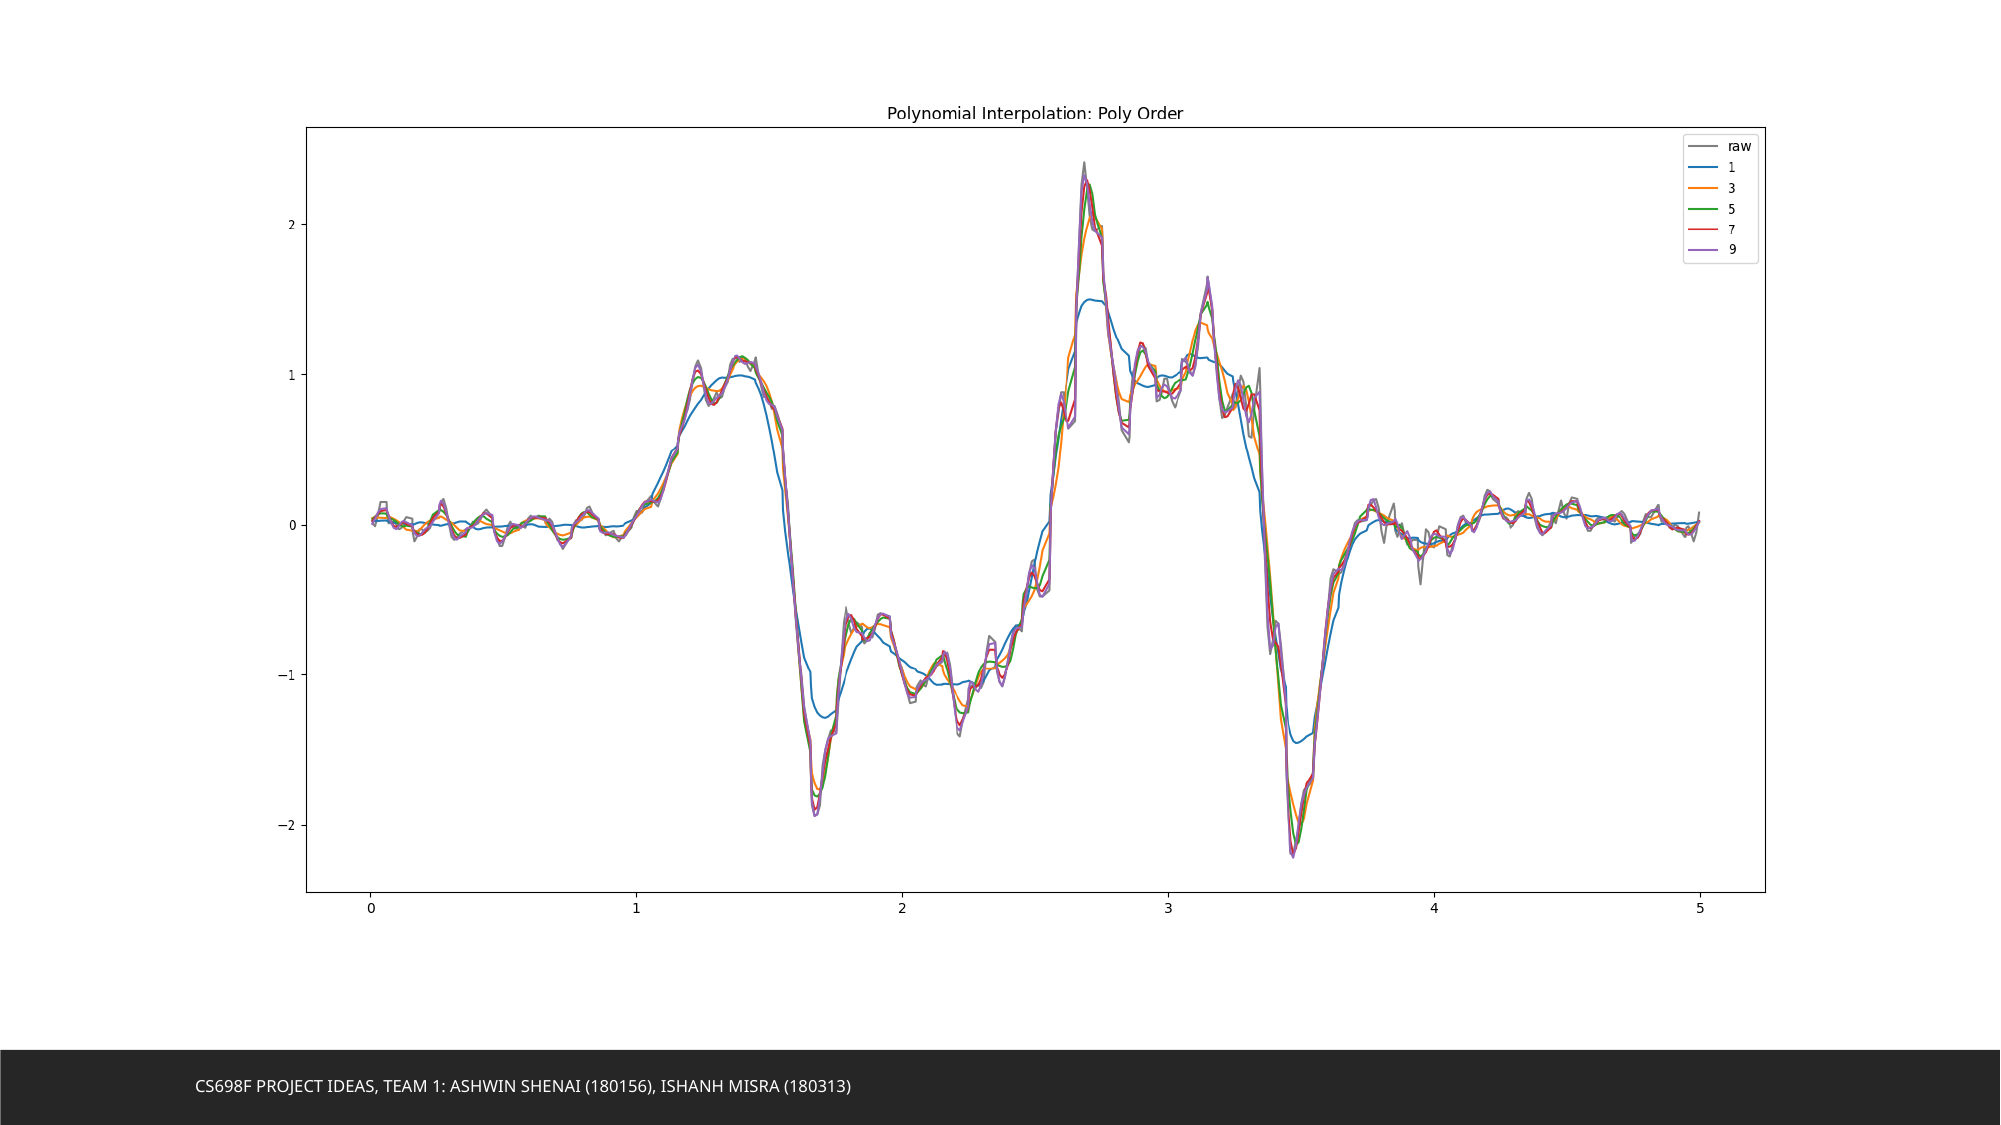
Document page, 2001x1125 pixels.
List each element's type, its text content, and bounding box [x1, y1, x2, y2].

picture [69, 7, 1953, 1001]
footer CS698F Project Ideas, Team 1: Ashwin Shenai (180156), Ishanh Misra (180313) [180, 1057, 1299, 1118]
